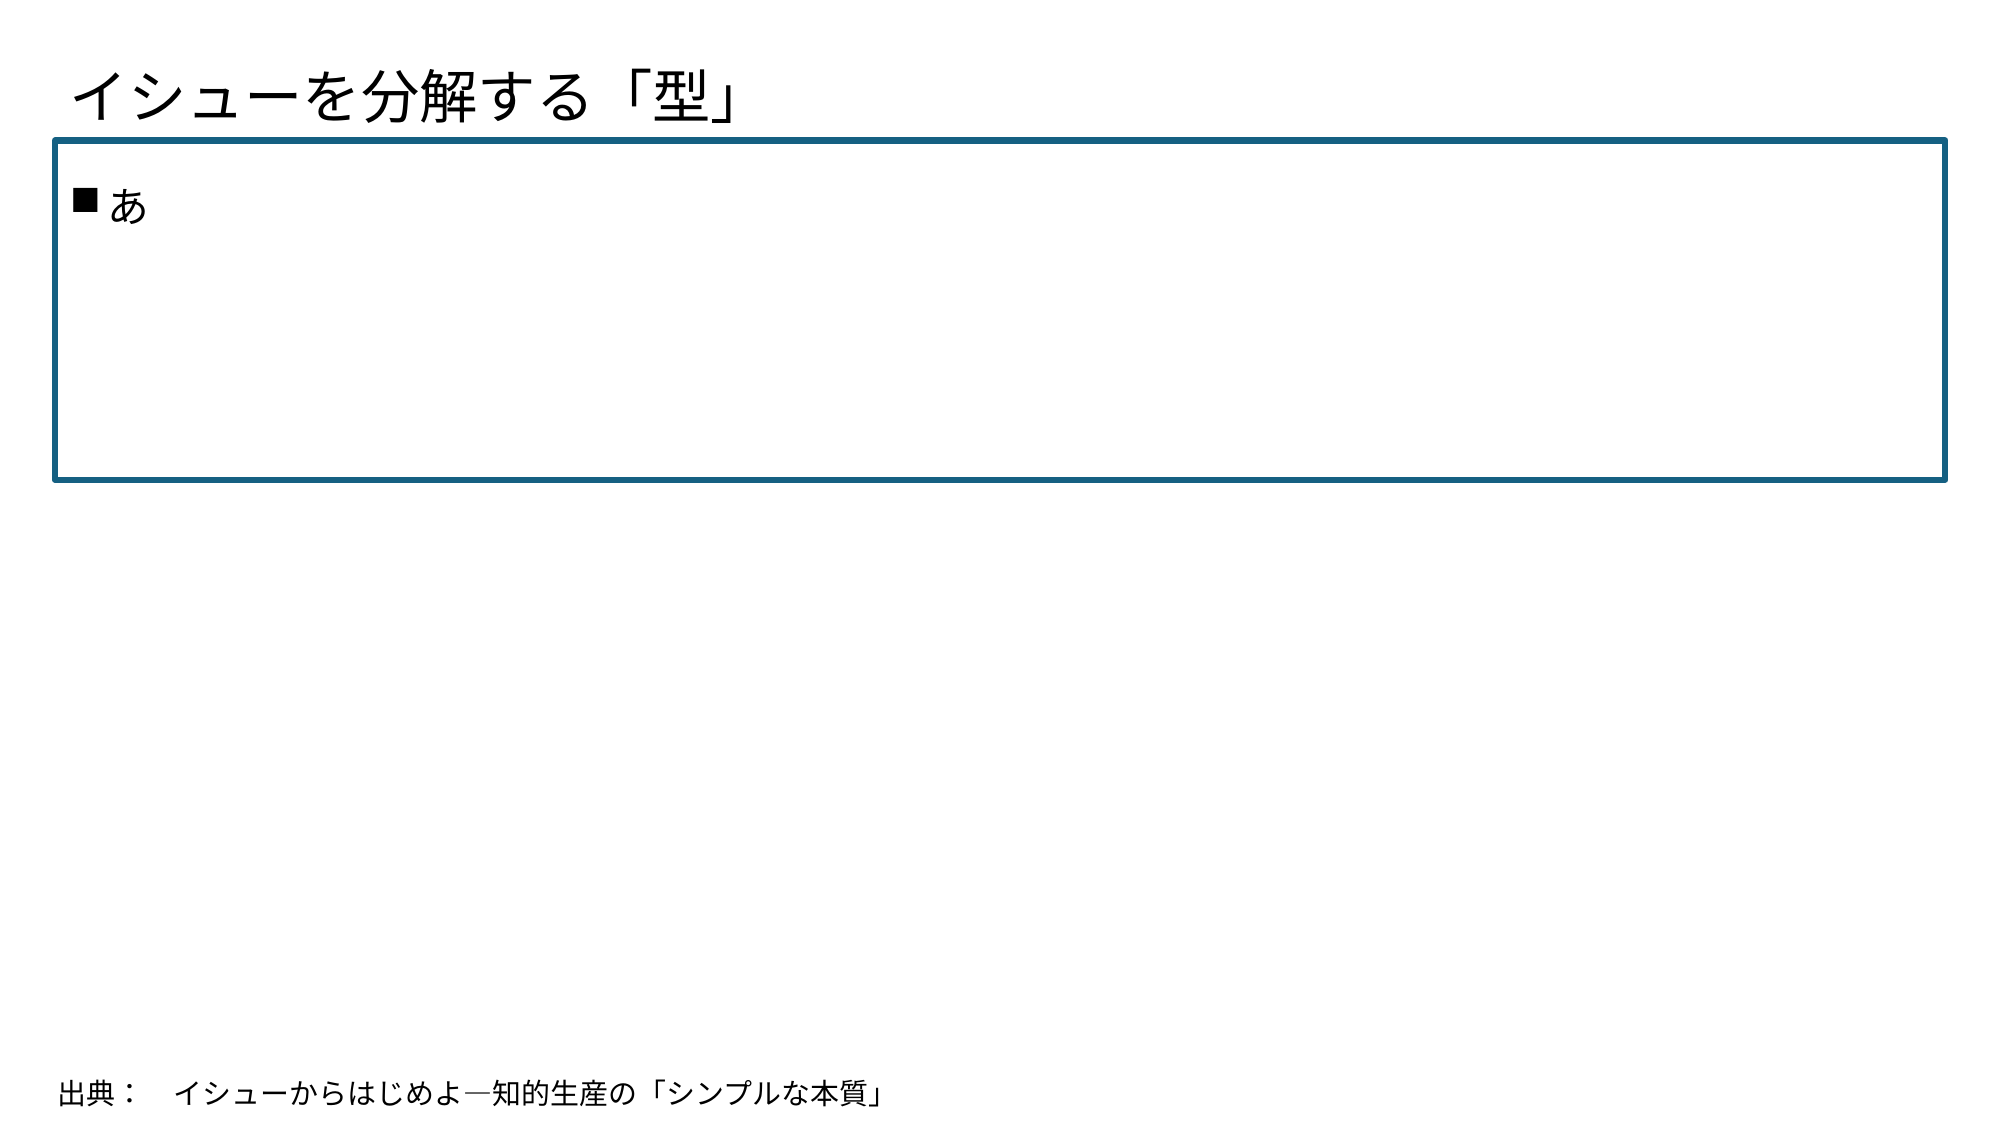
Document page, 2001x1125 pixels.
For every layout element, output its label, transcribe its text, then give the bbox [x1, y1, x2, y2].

title イシューを分解する「型」 [55, 59, 1946, 140]
text_box あ [55, 140, 1946, 480]
text_box 出典： イシューからはじめよ―知的生産の「シンプルな本質」 [42, 1049, 1965, 1119]
